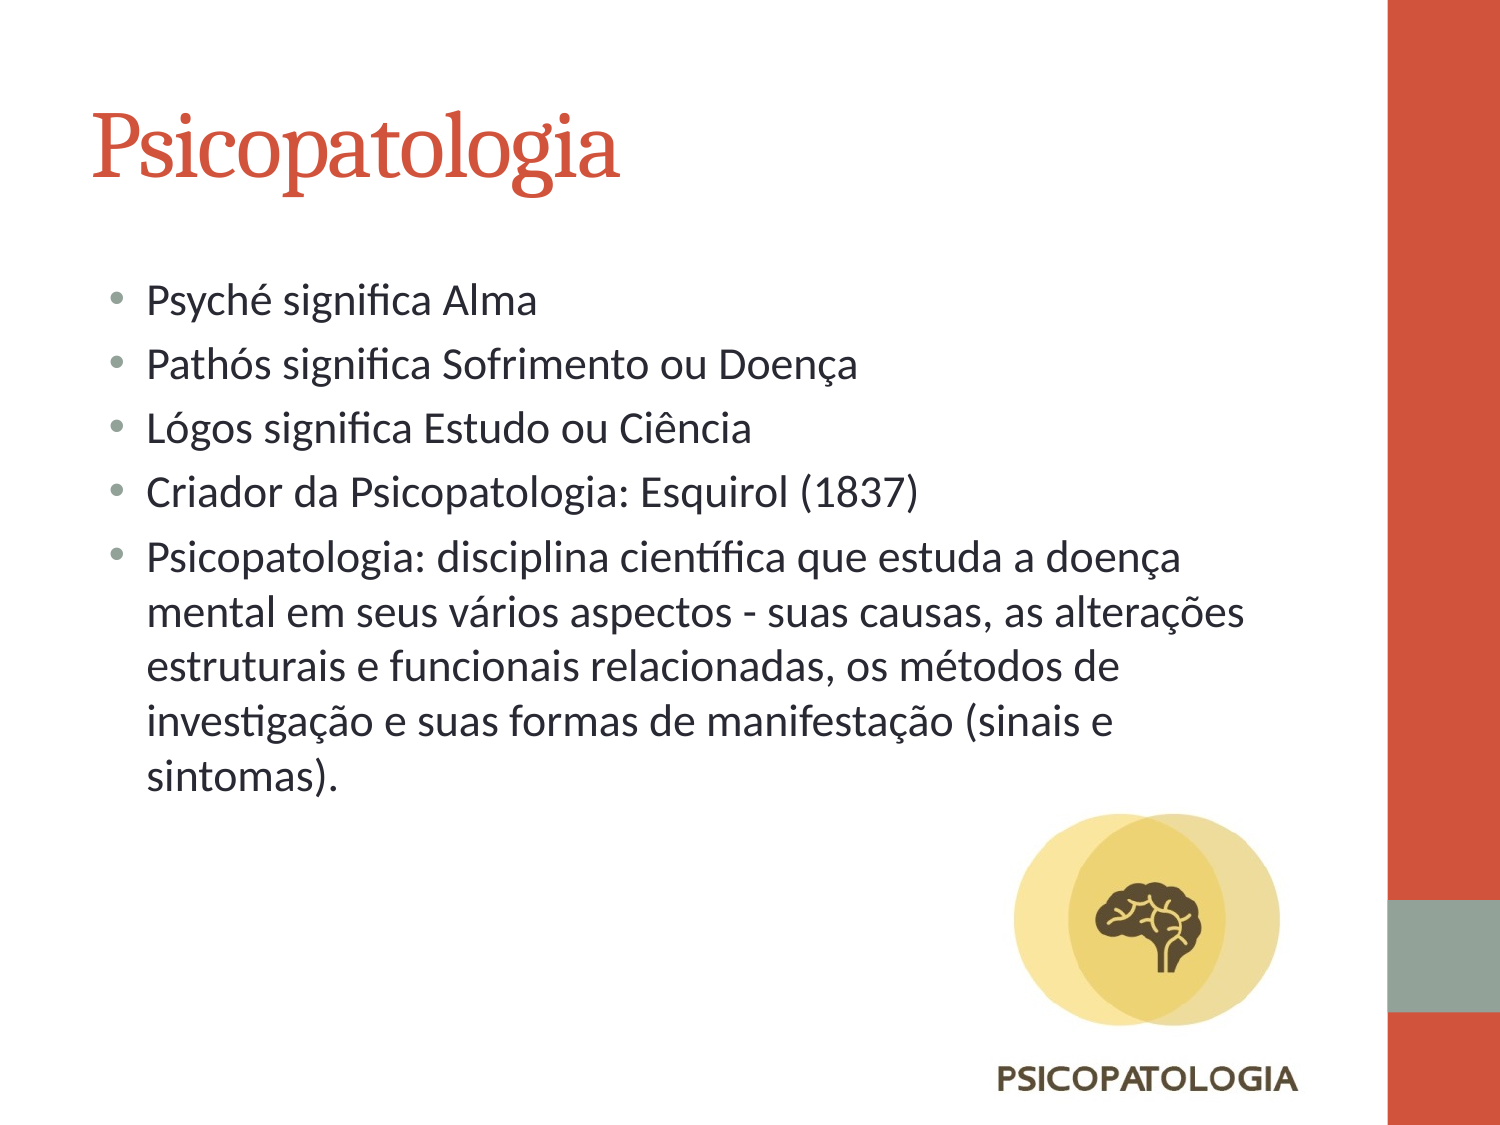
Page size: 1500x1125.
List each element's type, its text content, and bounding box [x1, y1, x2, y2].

title Psicopatologia [75, 45, 1325, 233]
picture [978, 798, 1315, 1107]
list Psyché significa Alma Pathós significa Sofrimento ou Doença Lógos significa Estudo ou Ciência Criador da Psicopatologia: Esquirol (1837) Psicopatologia: disciplina científica que estuda a doença mental em seus vários aspectos - suas causas, as alterações estruturais e funcionais relacionadas, os métodos de investigação e suas formas de manifestação (sinais e sintomas). [75, 262, 1325, 1050]
